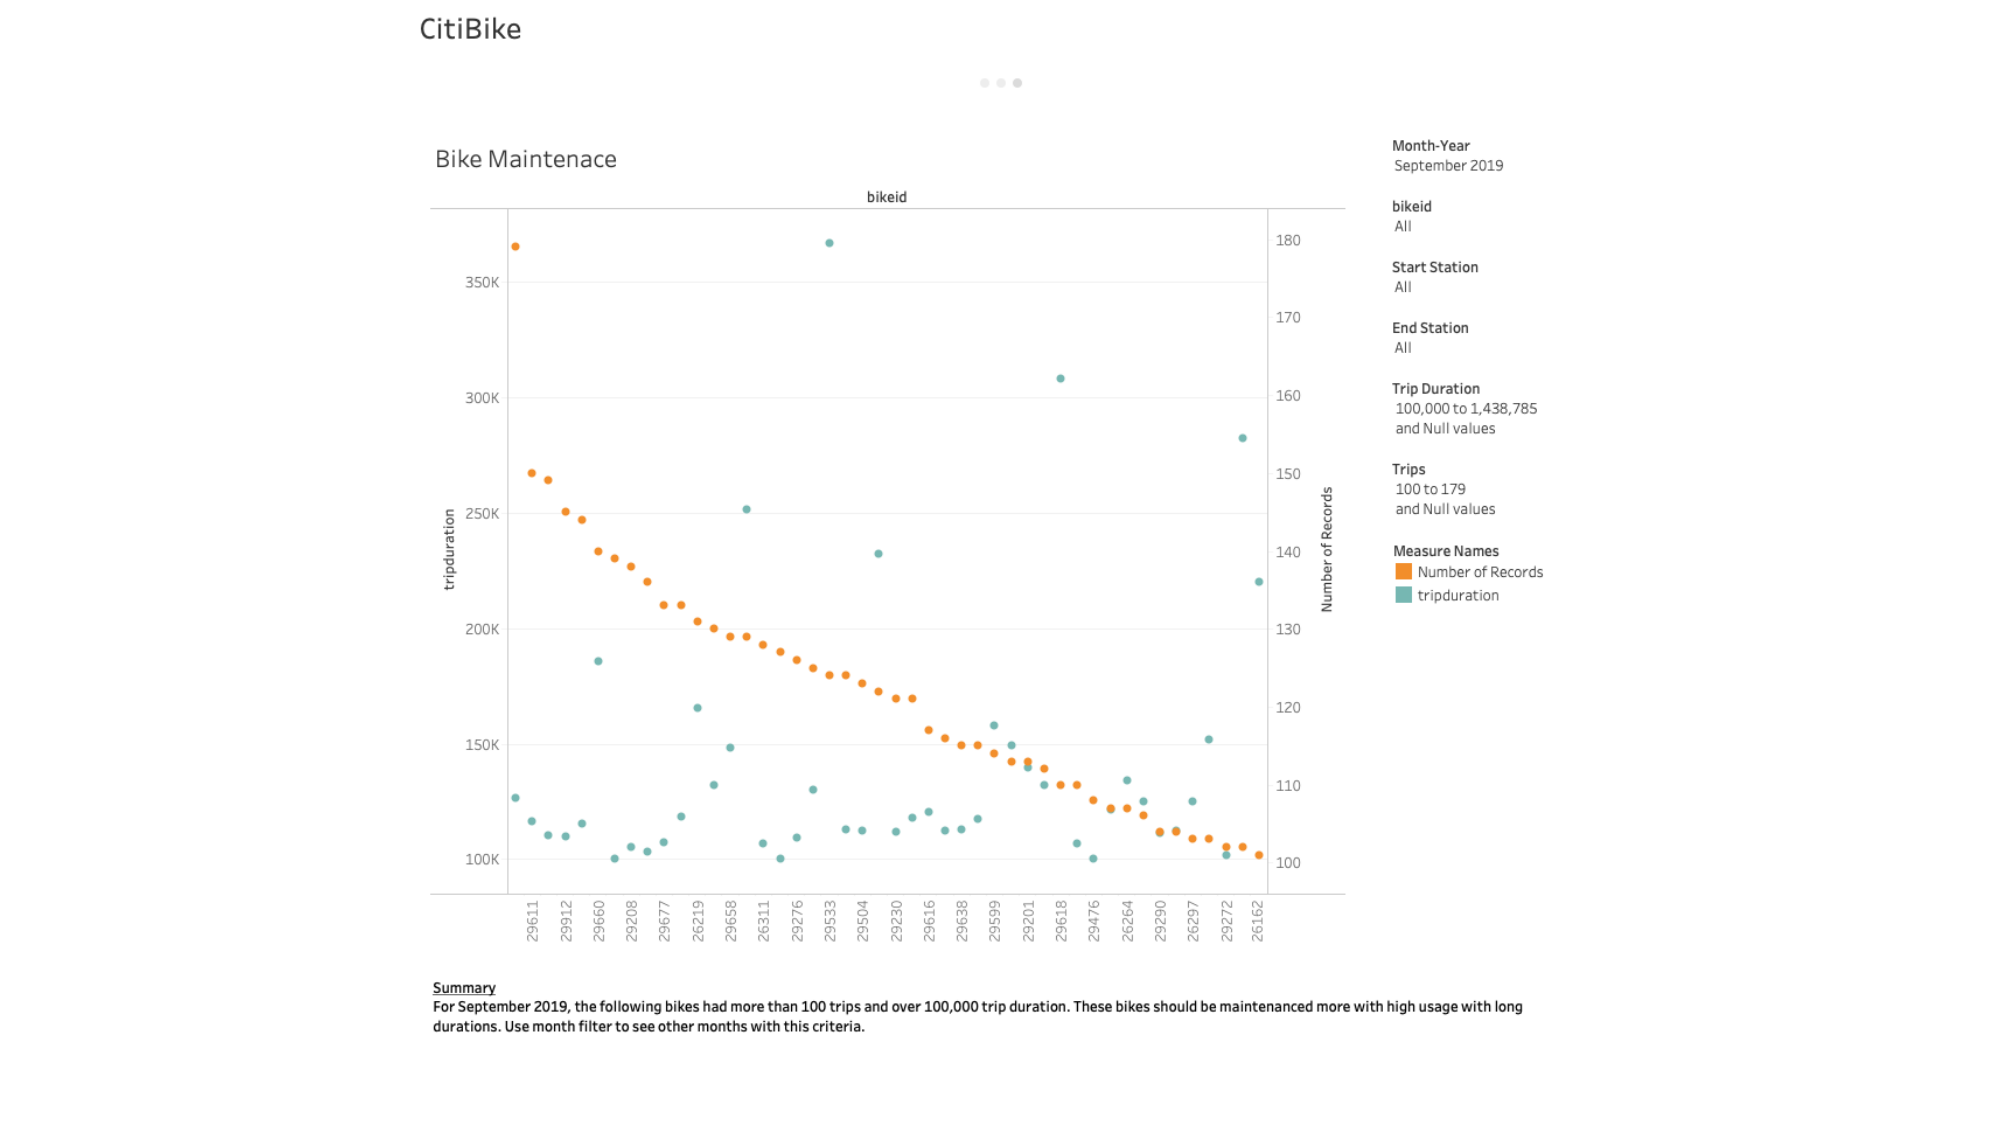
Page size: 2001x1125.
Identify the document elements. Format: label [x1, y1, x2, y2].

picture [407, 0, 1593, 1125]
